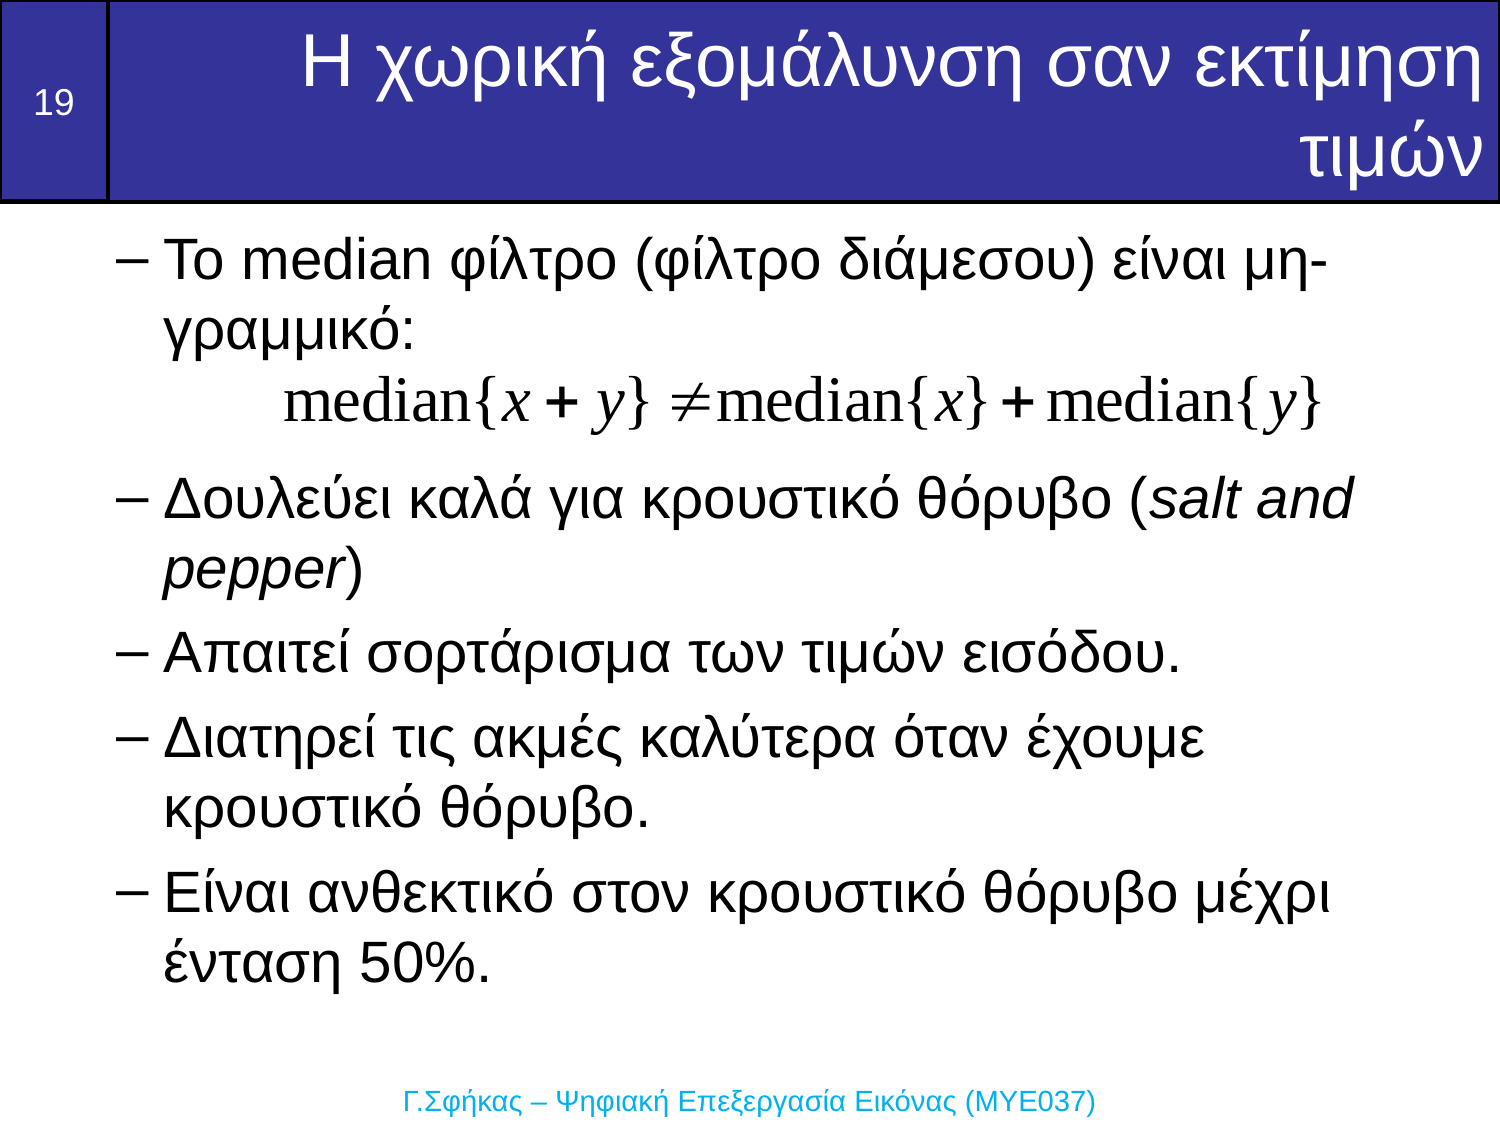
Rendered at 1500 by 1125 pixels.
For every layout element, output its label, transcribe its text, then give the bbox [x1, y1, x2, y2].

text_box Το median φίλτρο (φίλτρο διάμεσου) είναι μη-γραμμικό: Δουλεύει καλά για κρουστικό θόρυβο (salt and pepper) Απαιτεί σορτάρισμα των τιμών εισόδου. Διατηρεί τις ακμές καλύτερα όταν έχουμε κρουστικό θόρυβο. Είναι ανθεκτικό στον κρουστικό θόρυβο μέχρι ένταση 50%. [88, 213, 1439, 1037]
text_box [273, 361, 1335, 448]
text_box Η χωρική εξομάλυνση σαν εκτίμηση τιμών [107, 0, 1500, 202]
